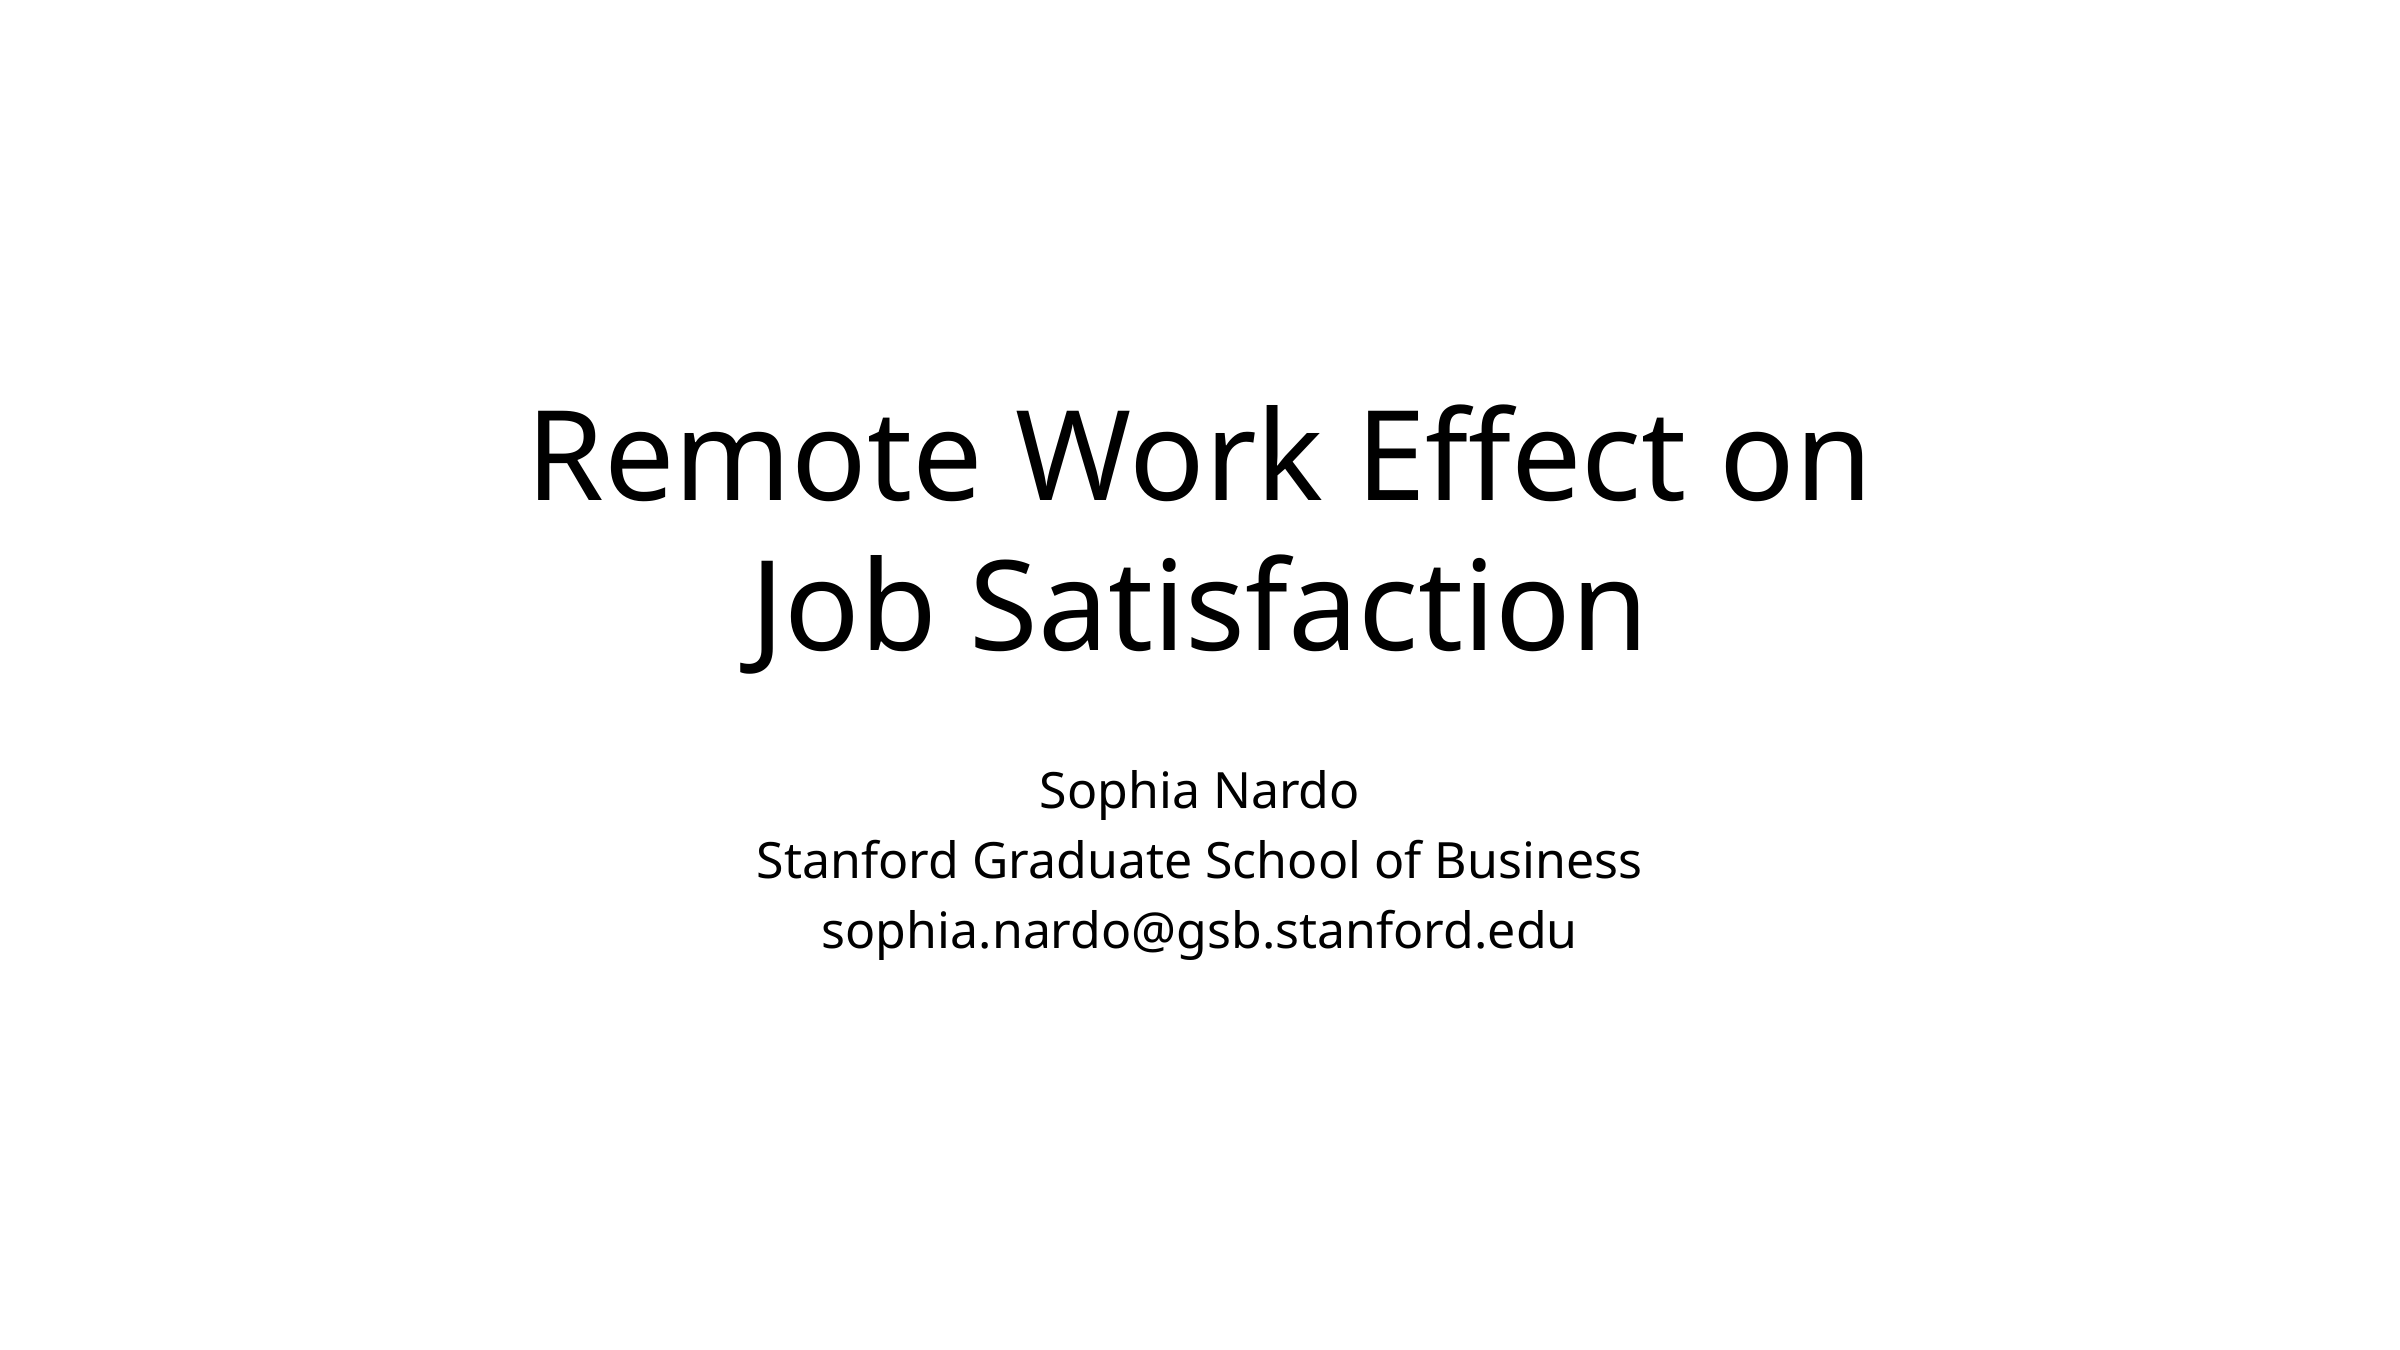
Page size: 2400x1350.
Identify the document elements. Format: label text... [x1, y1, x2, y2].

subtitle Sophia Nardo Stanford Graduate School of Business sophia.nardo@gsb.stanford.edu [450, 750, 1950, 1023]
title Remote Work Effect on Job Satisfaction [450, 329, 1950, 721]
